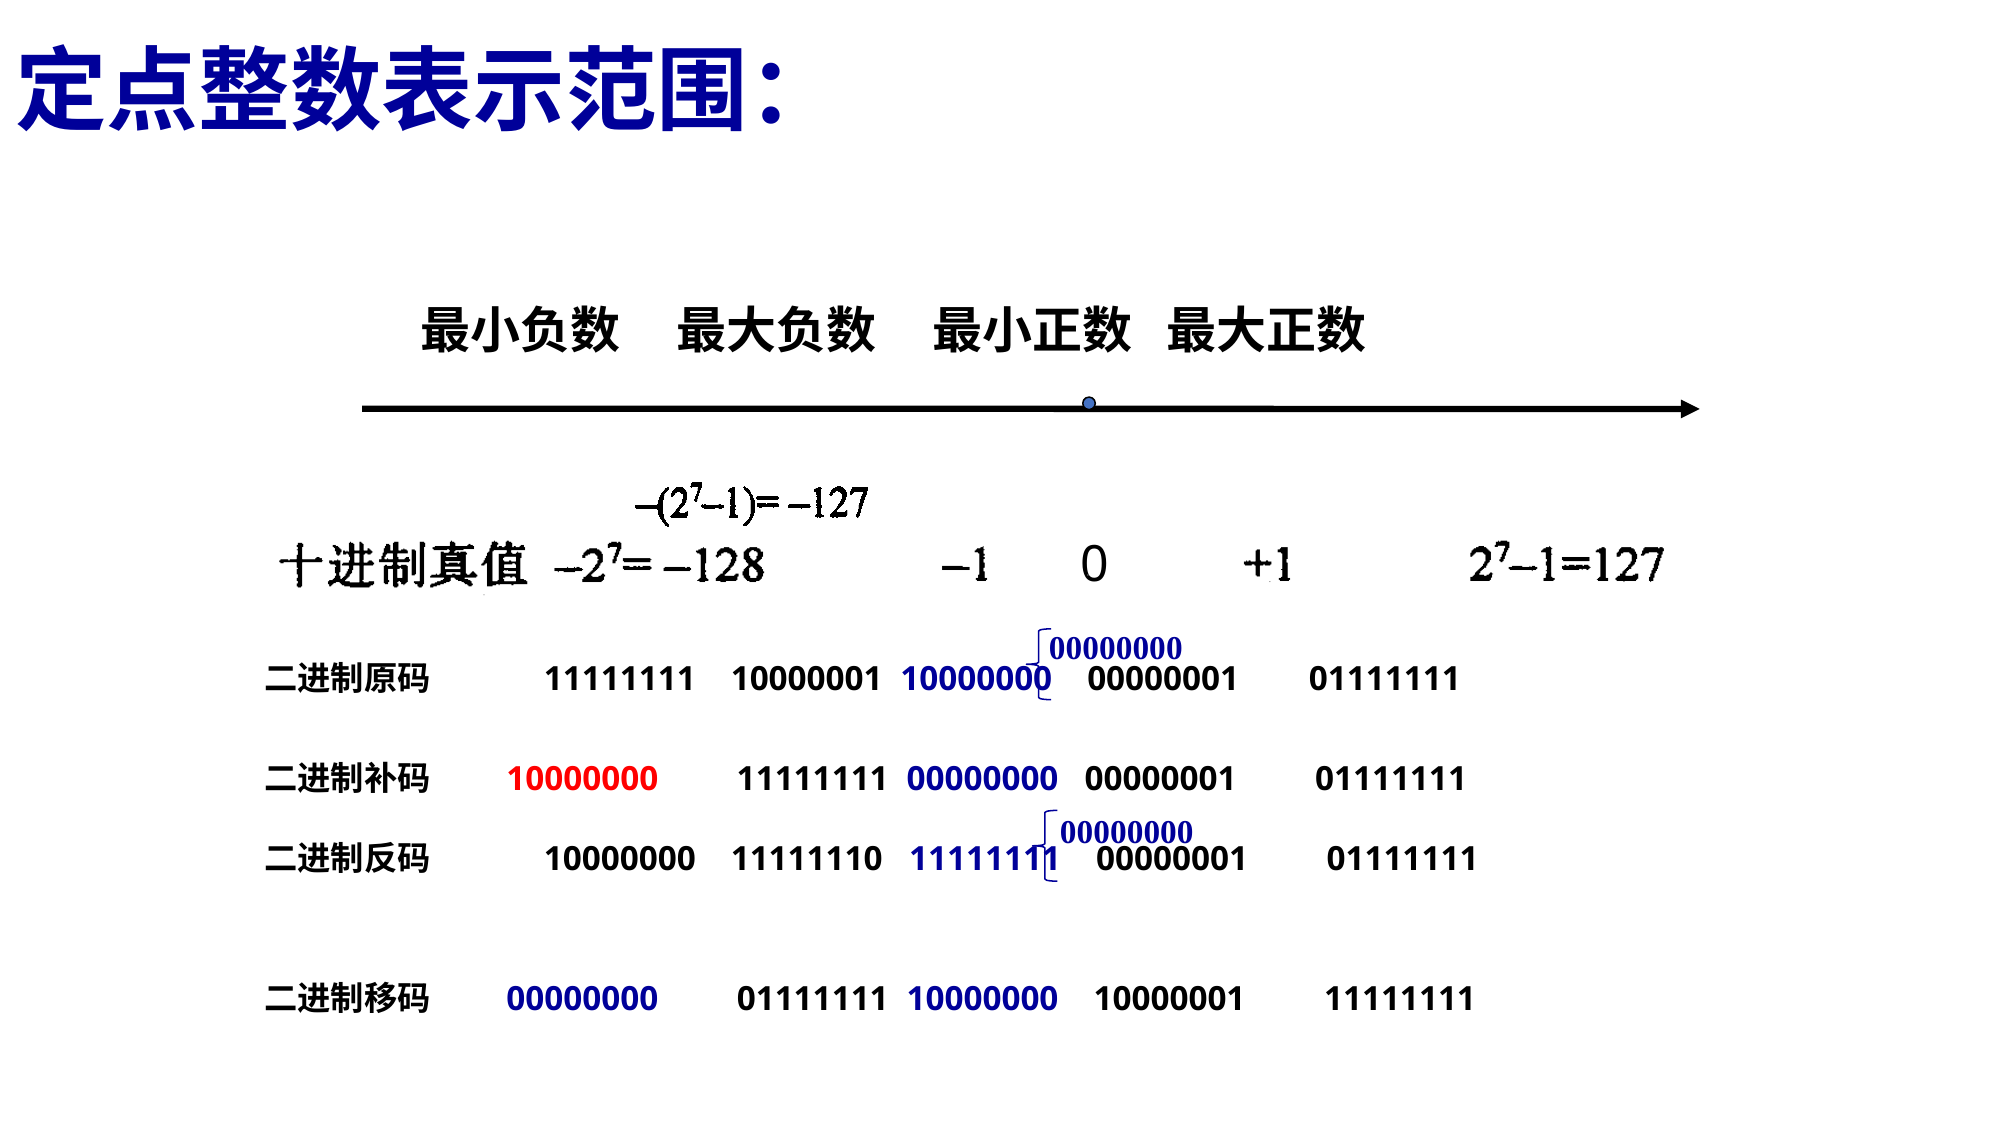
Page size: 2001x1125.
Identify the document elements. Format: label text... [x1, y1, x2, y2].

text_box 最小负数 最大负数 最小正数 最大正数 [314, 290, 1665, 366]
picture [249, 467, 1750, 613]
text_box [1026, 628, 1052, 700]
text_box 00000000 [1034, 618, 1198, 674]
text_box [1032, 810, 1058, 882]
text_box [1082, 397, 1096, 410]
text_box 00000000 [1045, 803, 1210, 858]
title 定点整数表示范围： [0, 24, 1347, 163]
text_box 二进制原码 11111111 10000001 10000000 00000001 01111111 二进制补码 10000000 11111111 00000000 00000001 01111111 二进制反码 10000000 11111110 11111111 00000001 01111111 二进制移码 00000000 01111111 10000000 10000001 11111111 [249, 649, 1690, 1065]
text_box [1093, 402, 1700, 416]
